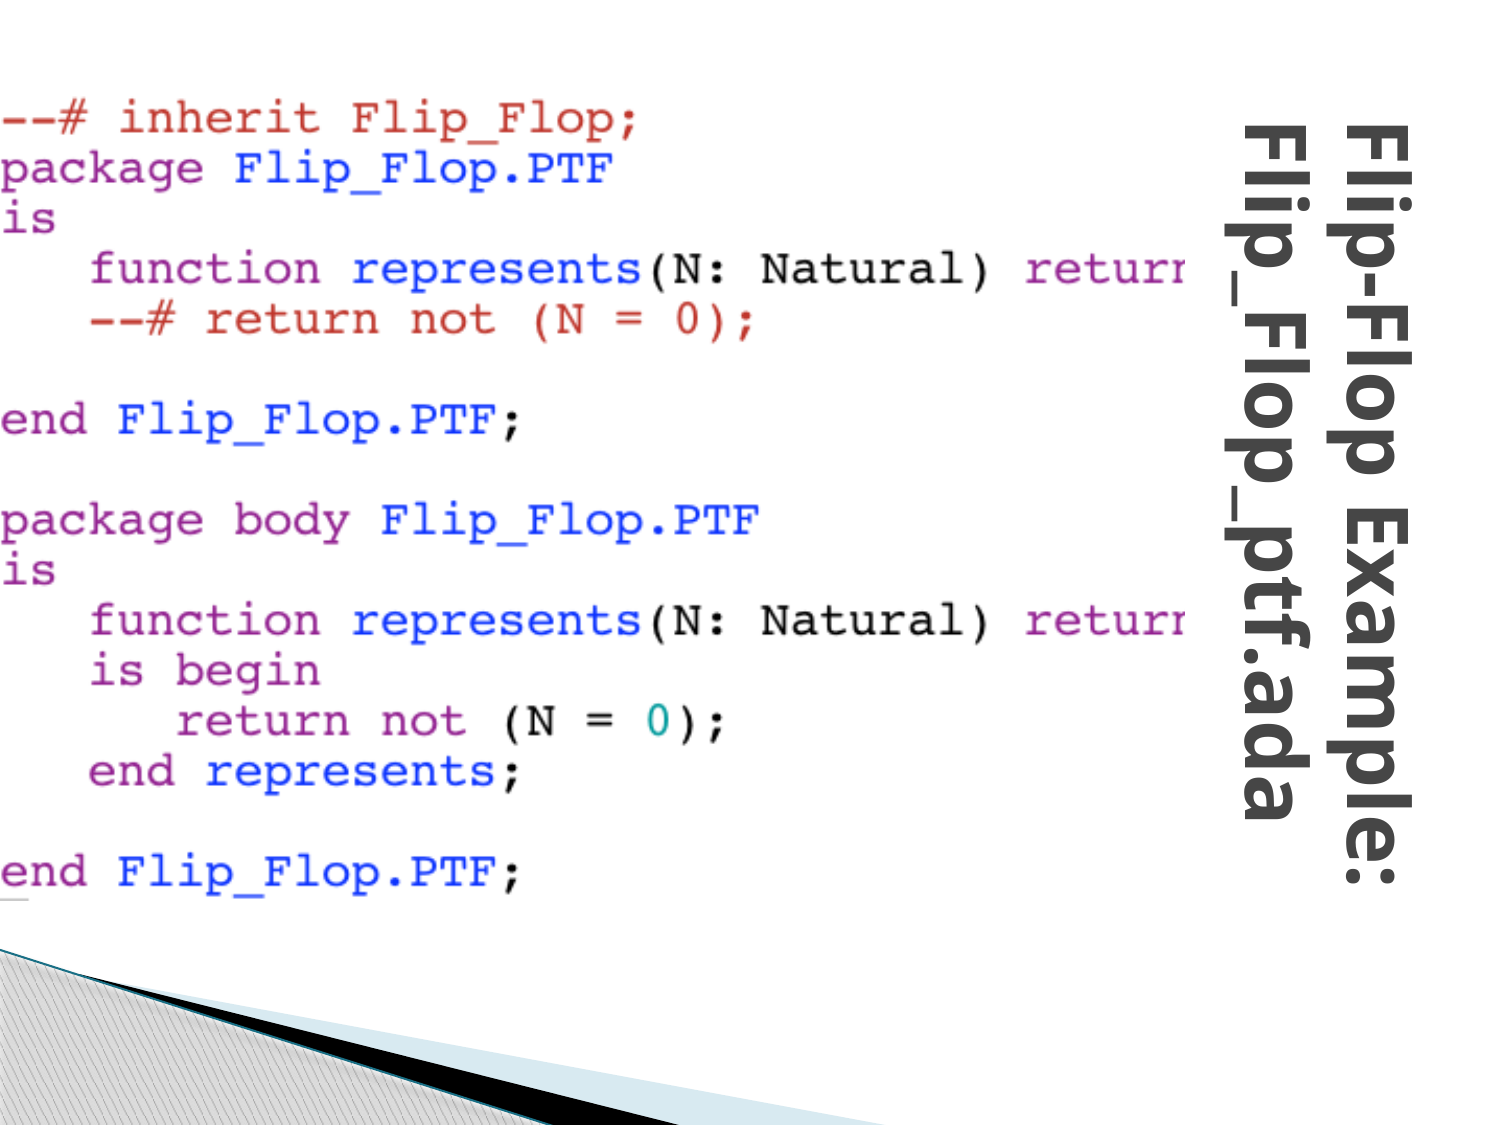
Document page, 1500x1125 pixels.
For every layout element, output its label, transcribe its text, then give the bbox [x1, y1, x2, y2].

title Flip-Flop Example: Flip_Flop_ptf.ada [1185, 45, 1477, 963]
picture [0, 93, 1461, 901]
